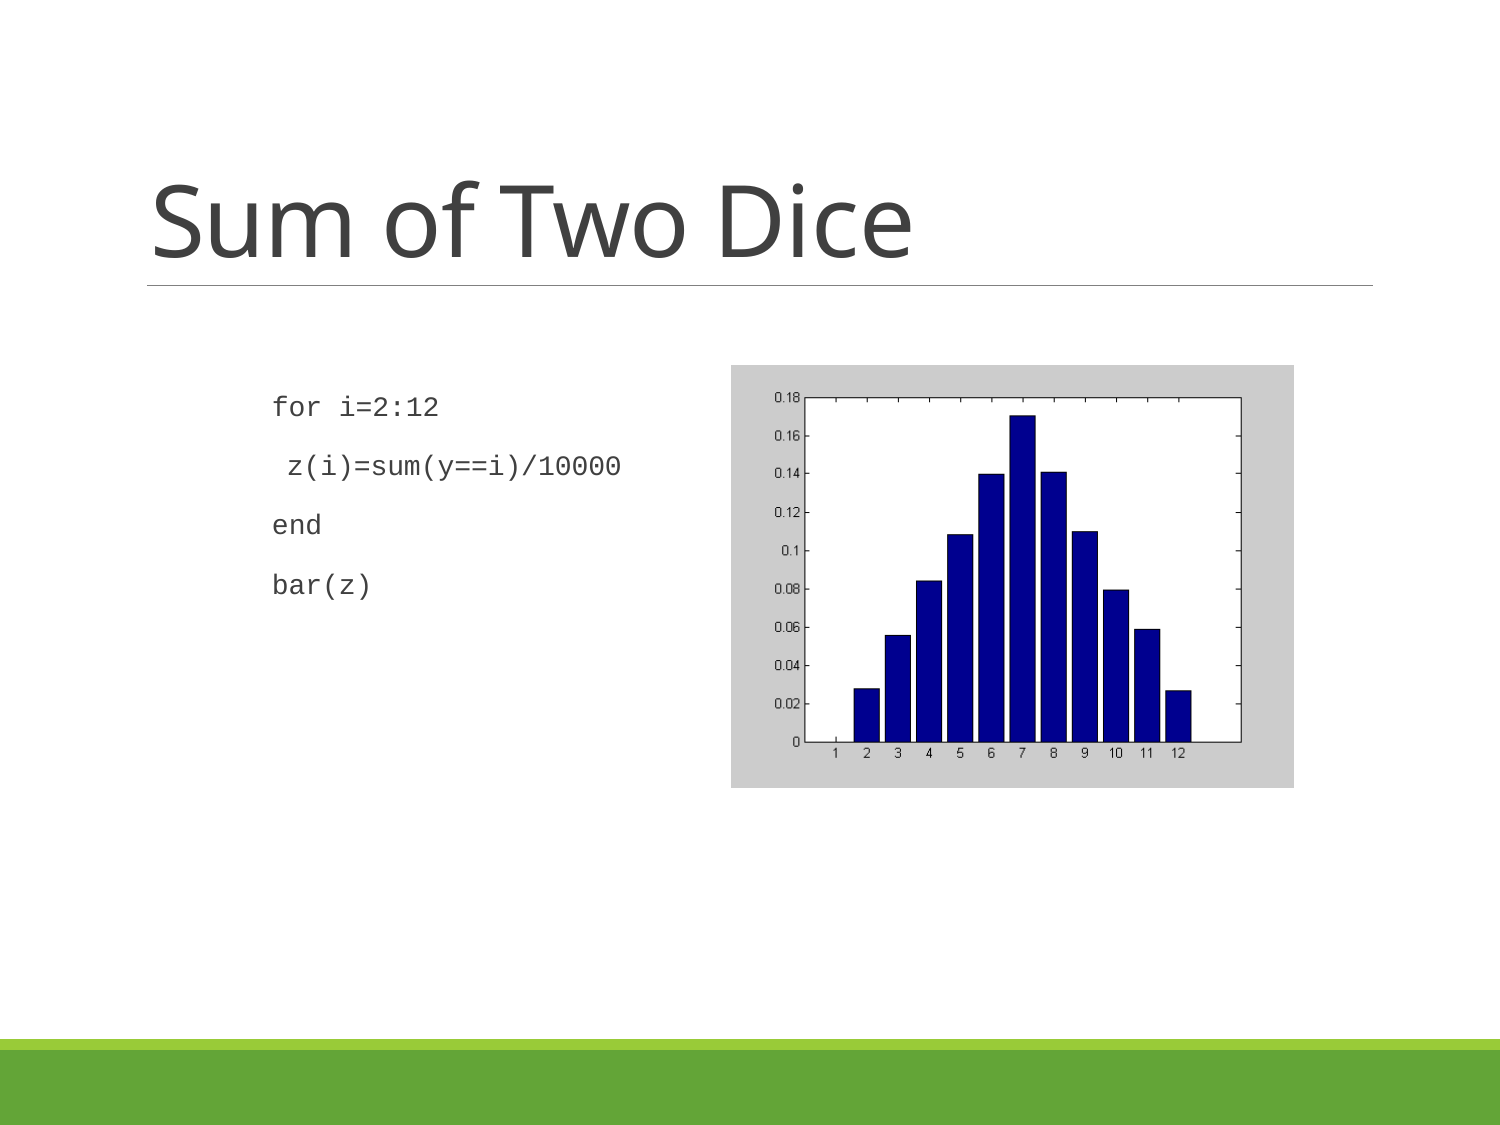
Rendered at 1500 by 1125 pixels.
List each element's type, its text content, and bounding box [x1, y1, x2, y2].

list for i=2:12 z(i)=sum(y==i)/10000 end bar(z) [271, 384, 863, 891]
picture [730, 365, 1295, 788]
title Sum of Two Dice [135, 47, 1373, 285]
